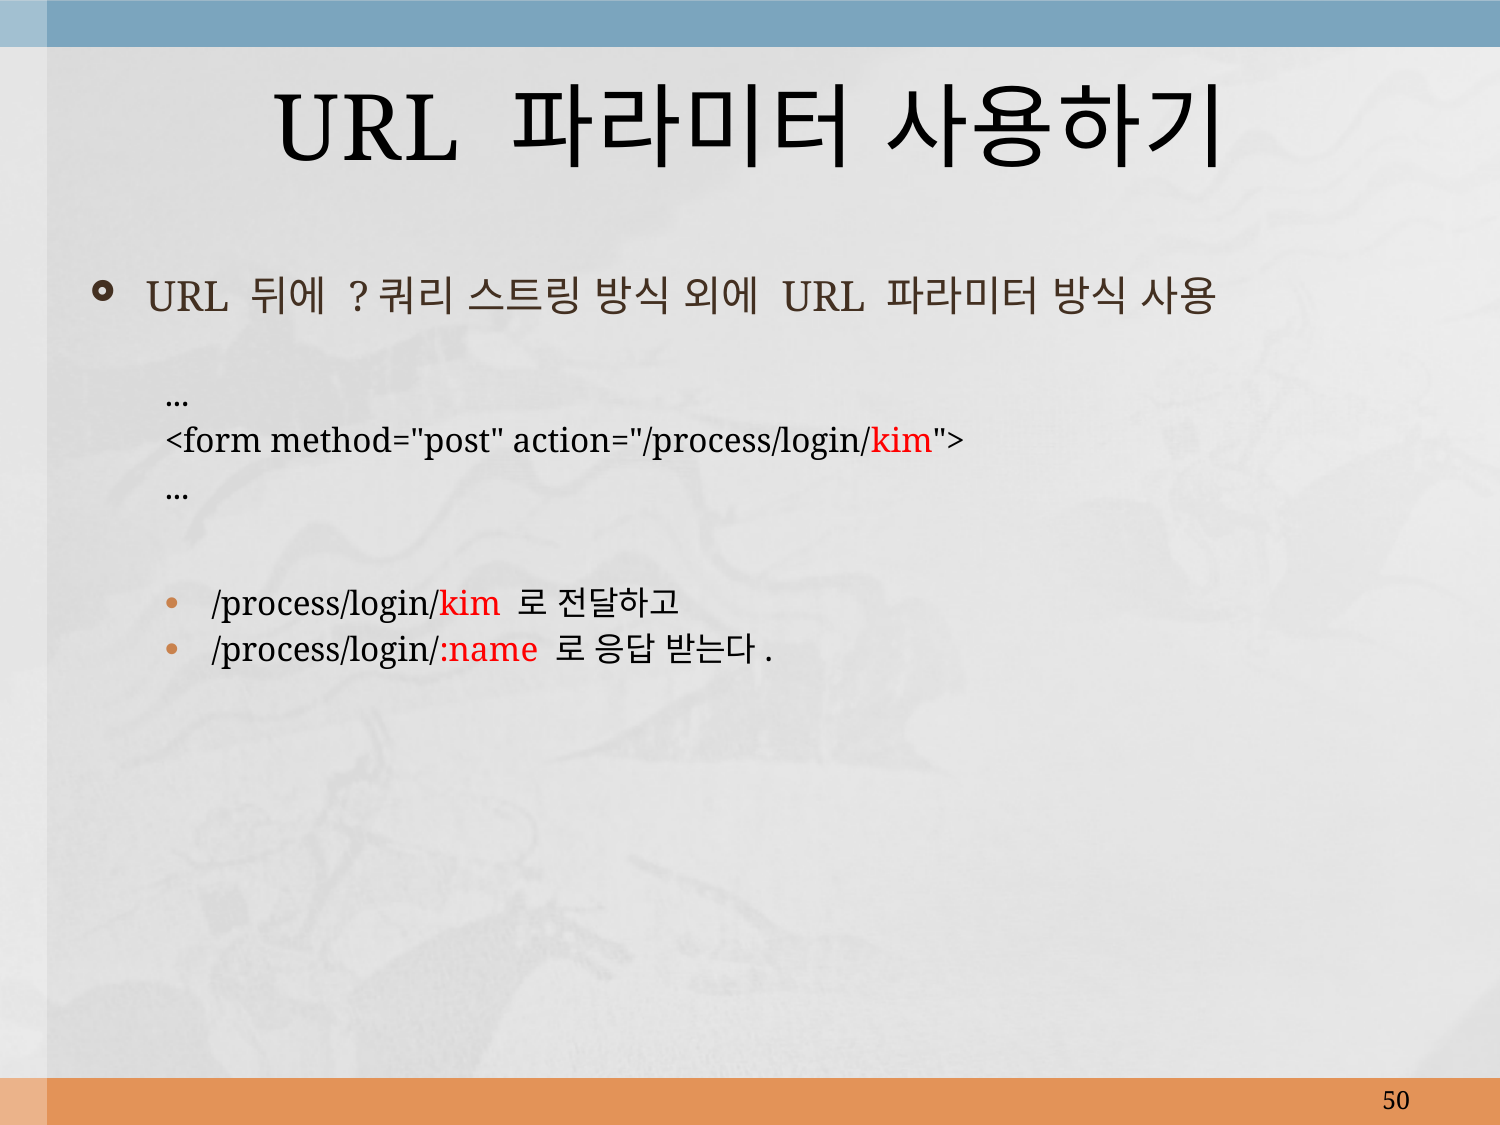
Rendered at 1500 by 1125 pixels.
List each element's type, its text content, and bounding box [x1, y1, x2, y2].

list URL 뒤에 ?쿼리 스트링 방식 외에 URL 파라미터 방식 사용 ... <form method="post" action="/process/login/kim"> ... /process/login/kim 로 전달하고 /process/login/:name 로 응답 받는다. [75, 262, 1425, 1005]
slide_number 50 [1074, 1078, 1425, 1125]
title URL 파라미터 사용하기 [49, 46, 1454, 202]
